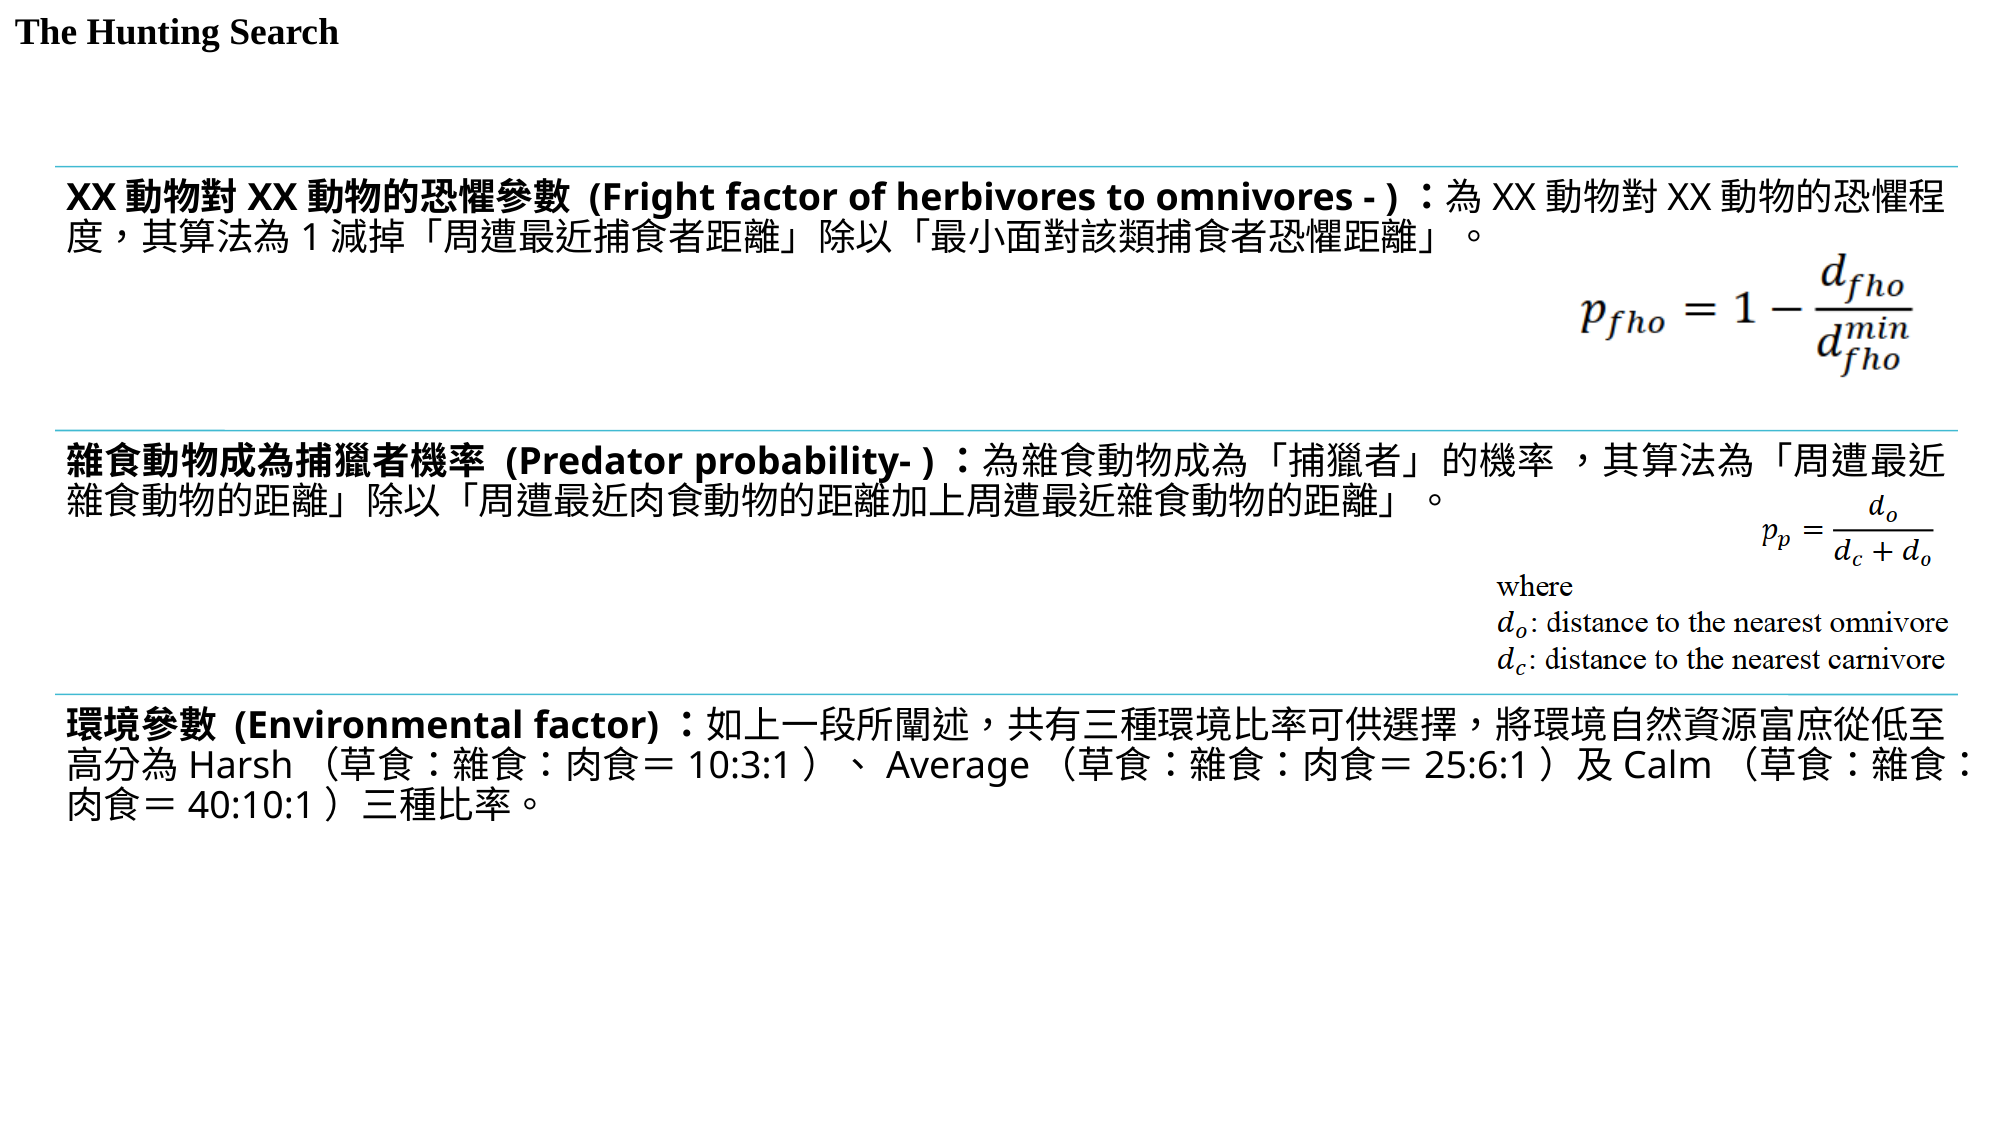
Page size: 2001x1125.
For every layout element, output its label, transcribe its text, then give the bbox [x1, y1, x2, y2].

text_box The Hunting Search [0, 0, 600, 60]
picture [1493, 495, 1980, 678]
picture [1560, 250, 1980, 411]
